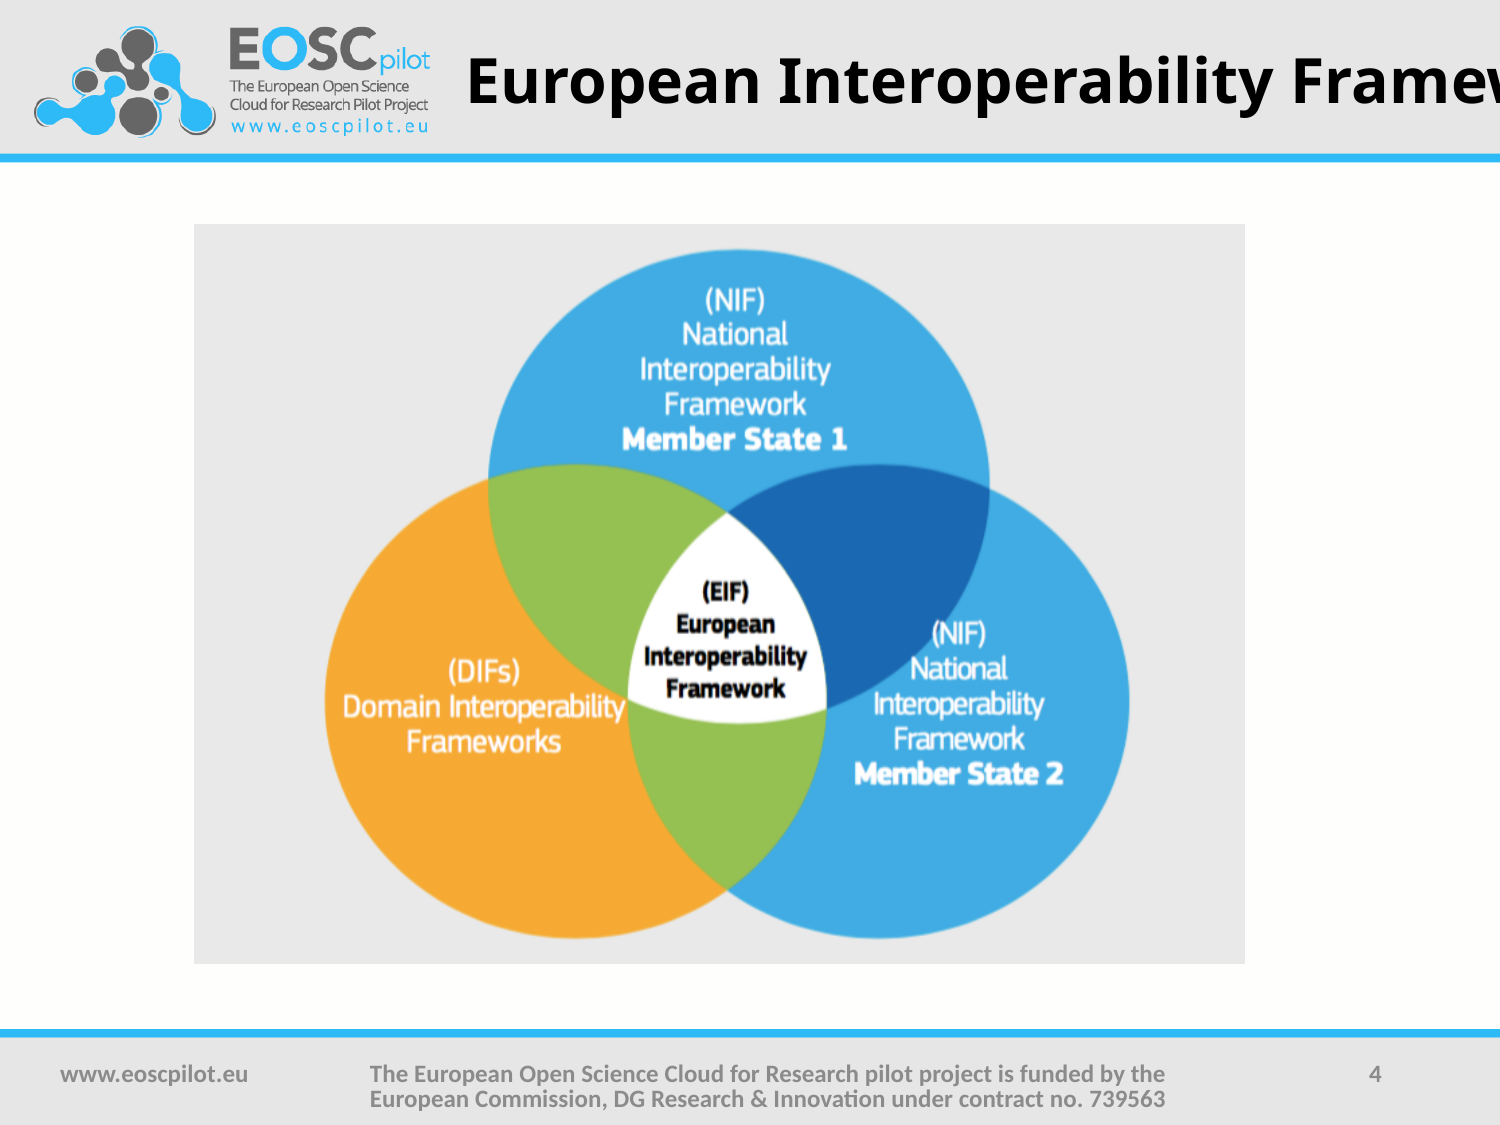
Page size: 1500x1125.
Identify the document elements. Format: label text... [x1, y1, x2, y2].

picture [0, 0, 1500, 1125]
slide_number www.eoscpilot.eu [45, 1042, 268, 1103]
slide_number 4 [1307, 1042, 1397, 1103]
footer The European Open Science Cloud for Research pilot project is funded by the European Commission, DG Research & Innovation under contract no. 739563 [354, 1042, 1191, 1103]
title European Interoperability Framework [450, 22, 1500, 146]
